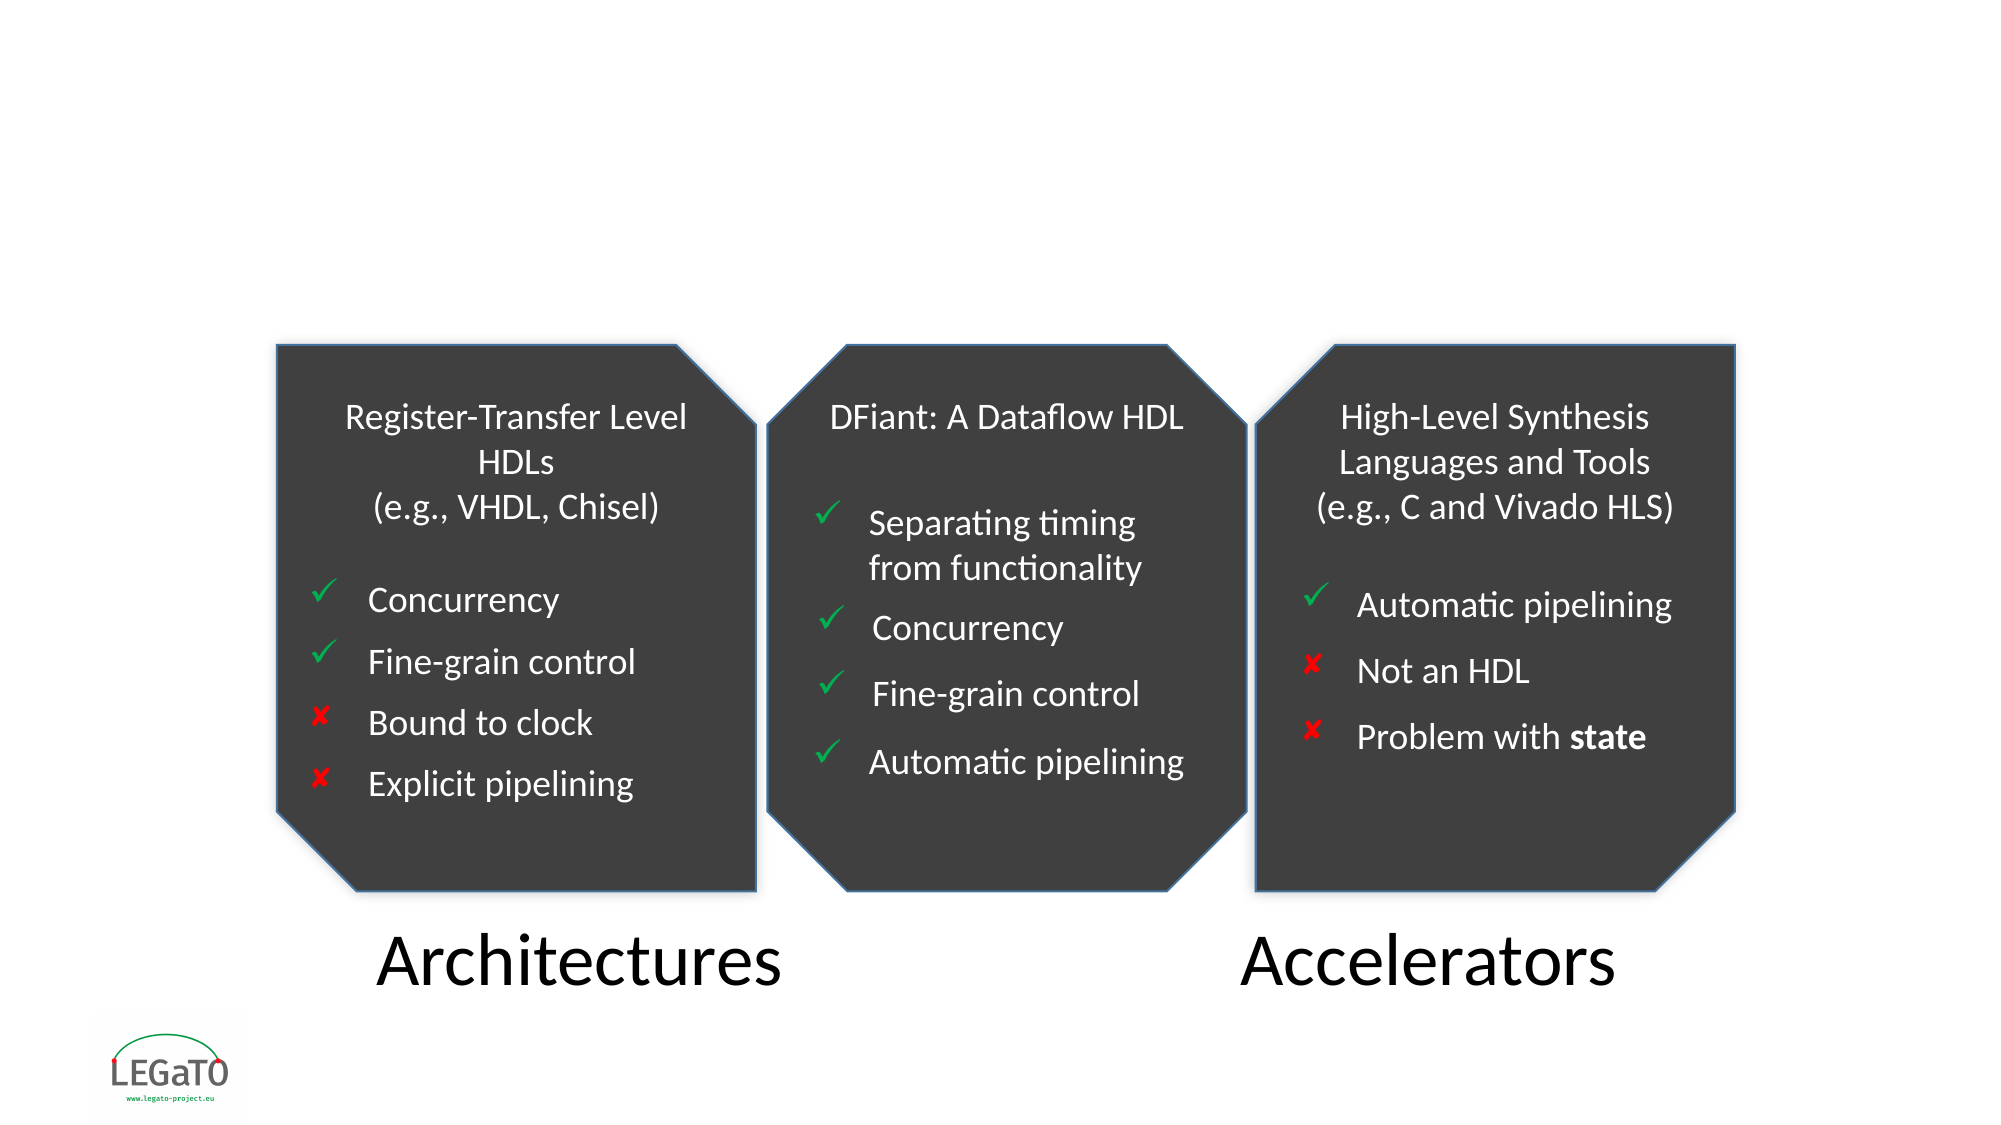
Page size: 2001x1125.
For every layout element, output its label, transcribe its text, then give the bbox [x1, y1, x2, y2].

list Concurrency Fine-grain control Bound to clock Explicit pipelining [293, 572, 713, 892]
text_box DFiant: A Dataflow HDL [766, 343, 1248, 843]
text_box Architectures [321, 903, 839, 1009]
text_box Register-Transfer Level HDLs (e.g., VHDL, Chisel) [275, 343, 757, 893]
picture [91, 1013, 249, 1125]
text_box Concurrency Fine-grain control [801, 595, 1221, 729]
text_box High-Level Synthesis Languages and Tools (e.g., C and Vivado HLS) [1254, 343, 1736, 893]
text_box Separating timing from functionality [797, 490, 1217, 601]
text_box Automatic pipelining Not an HDL Problem with state [1285, 572, 1733, 892]
text_box Automatic pipelining [797, 729, 1245, 984]
text_box Accelerators [1223, 903, 1634, 1009]
